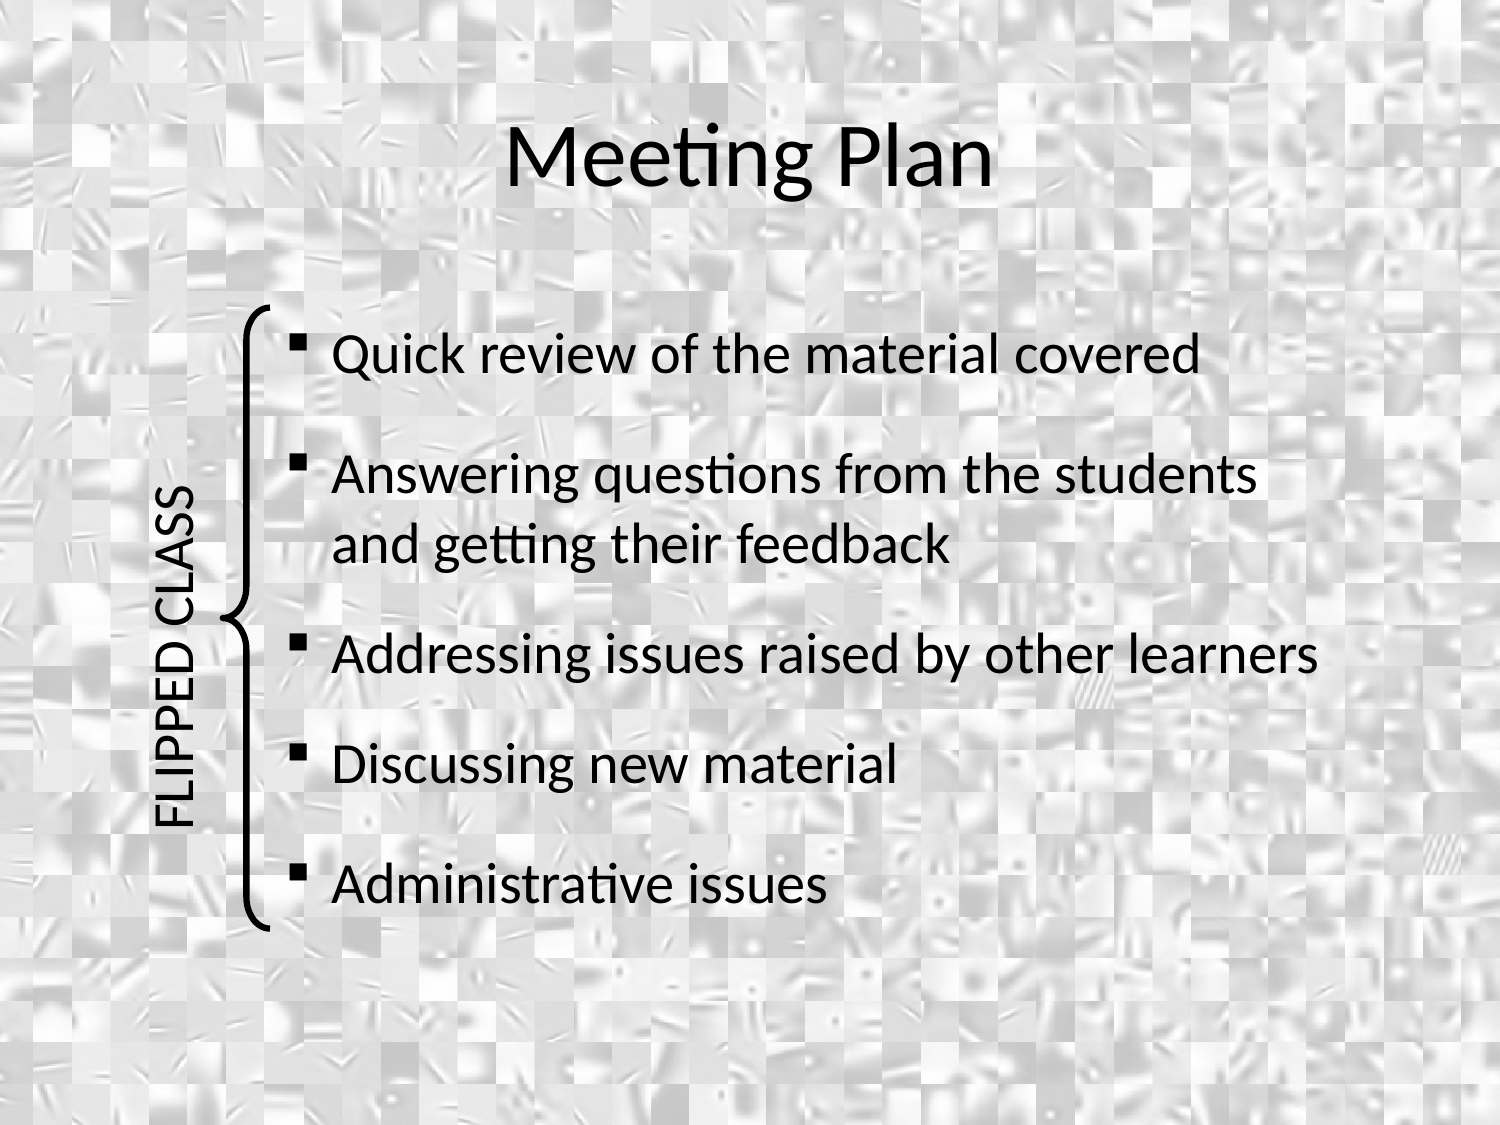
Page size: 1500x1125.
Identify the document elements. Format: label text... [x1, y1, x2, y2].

text_box Meeting Plan [74, 56, 1425, 244]
text_box [0, 0, 1500, 1125]
text_box Quick review of the material covered Answering questions from the students and getting their feedback Addressing issues raised by other learners Discussing new material Administrative issues [271, 307, 1376, 923]
text_box FLIPPED CLASS [128, 469, 214, 846]
text_box [221, 306, 271, 930]
